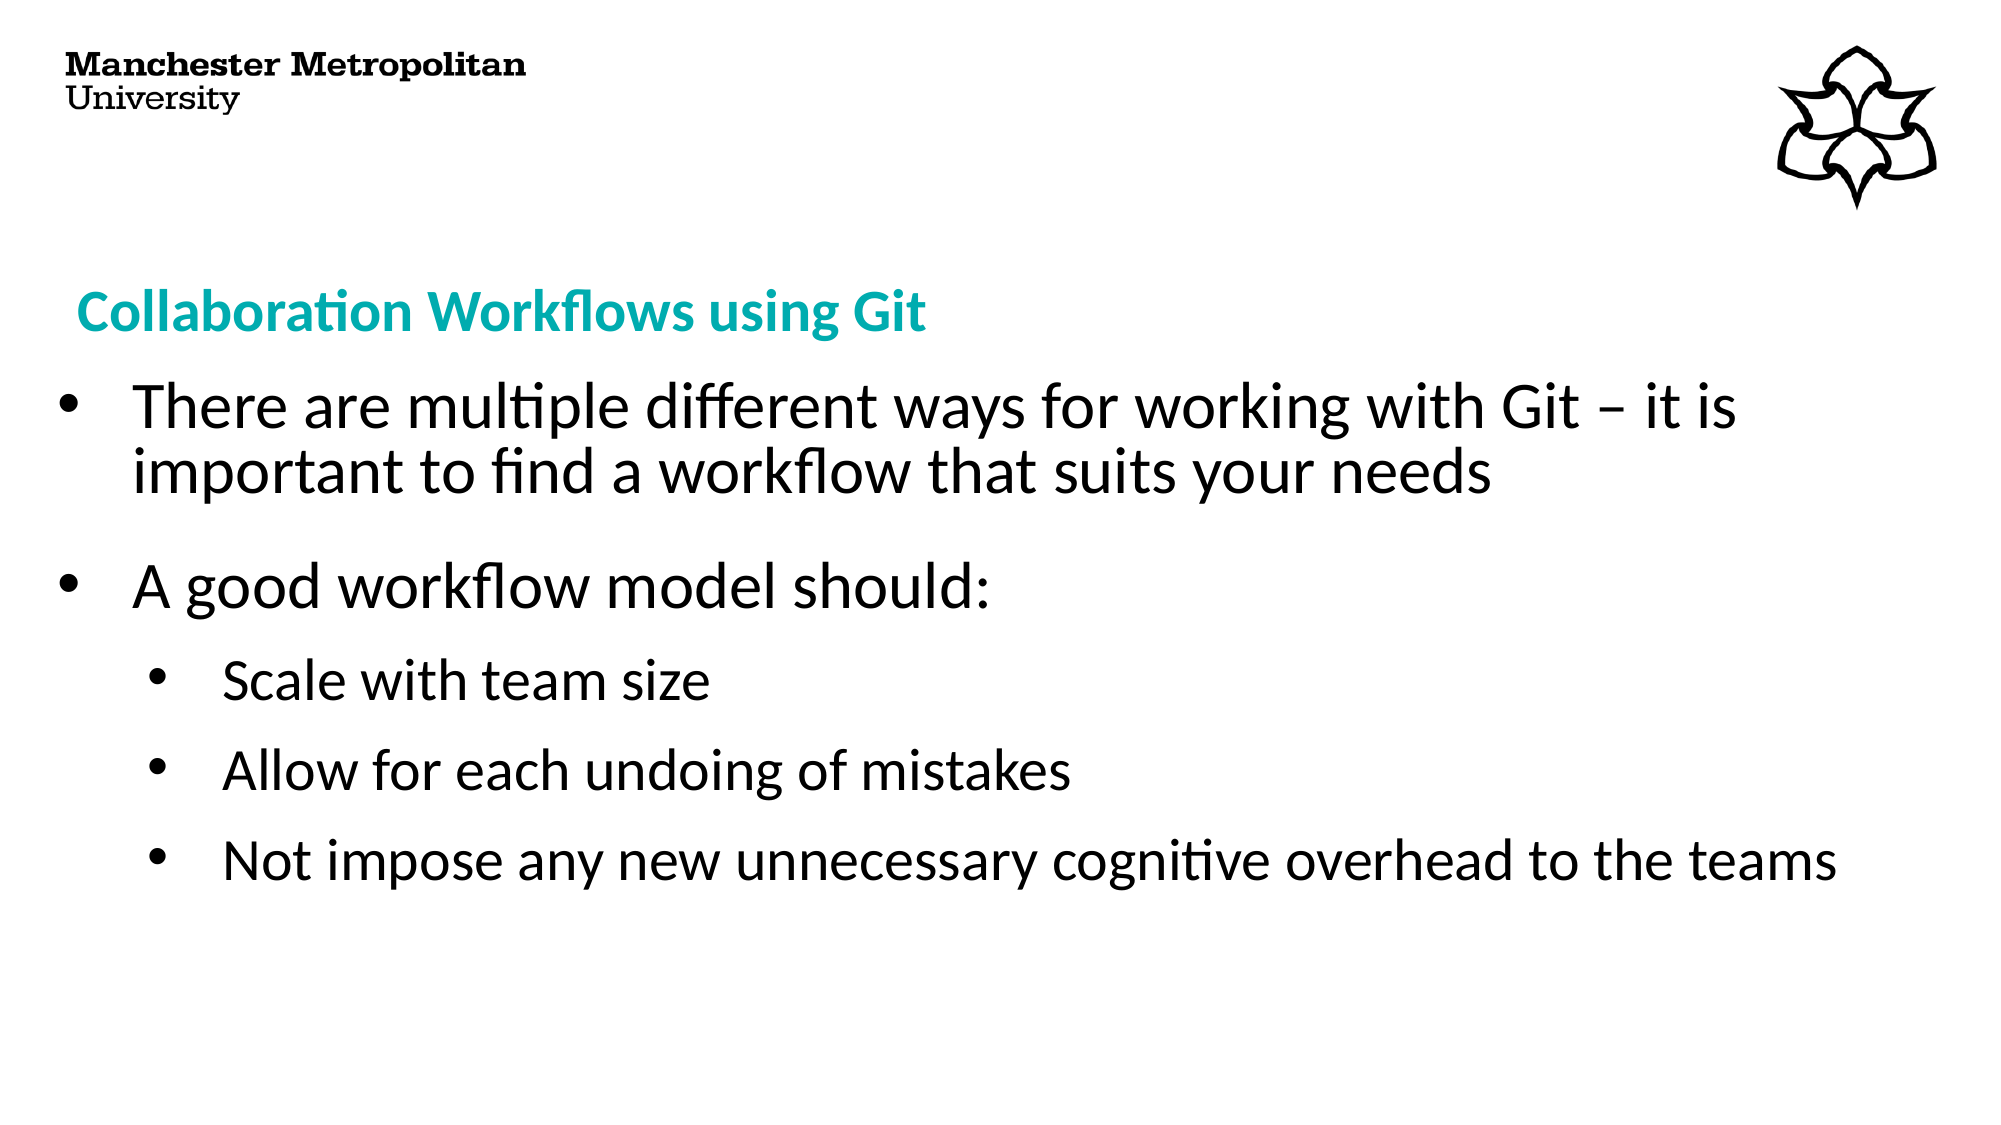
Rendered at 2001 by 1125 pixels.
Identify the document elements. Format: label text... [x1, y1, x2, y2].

list There are multiple different ways for working with Git – it is important to find a workflow that suits your needs A good workflow model should: Scale with team size Allow for each undoing of mistakes Not impose any new unnecessary cognitive overhead to the teams [42, 369, 1917, 978]
picture [1765, 34, 1948, 221]
picture [55, 42, 536, 124]
title Collaboration Workflows using Git [62, 270, 1788, 353]
